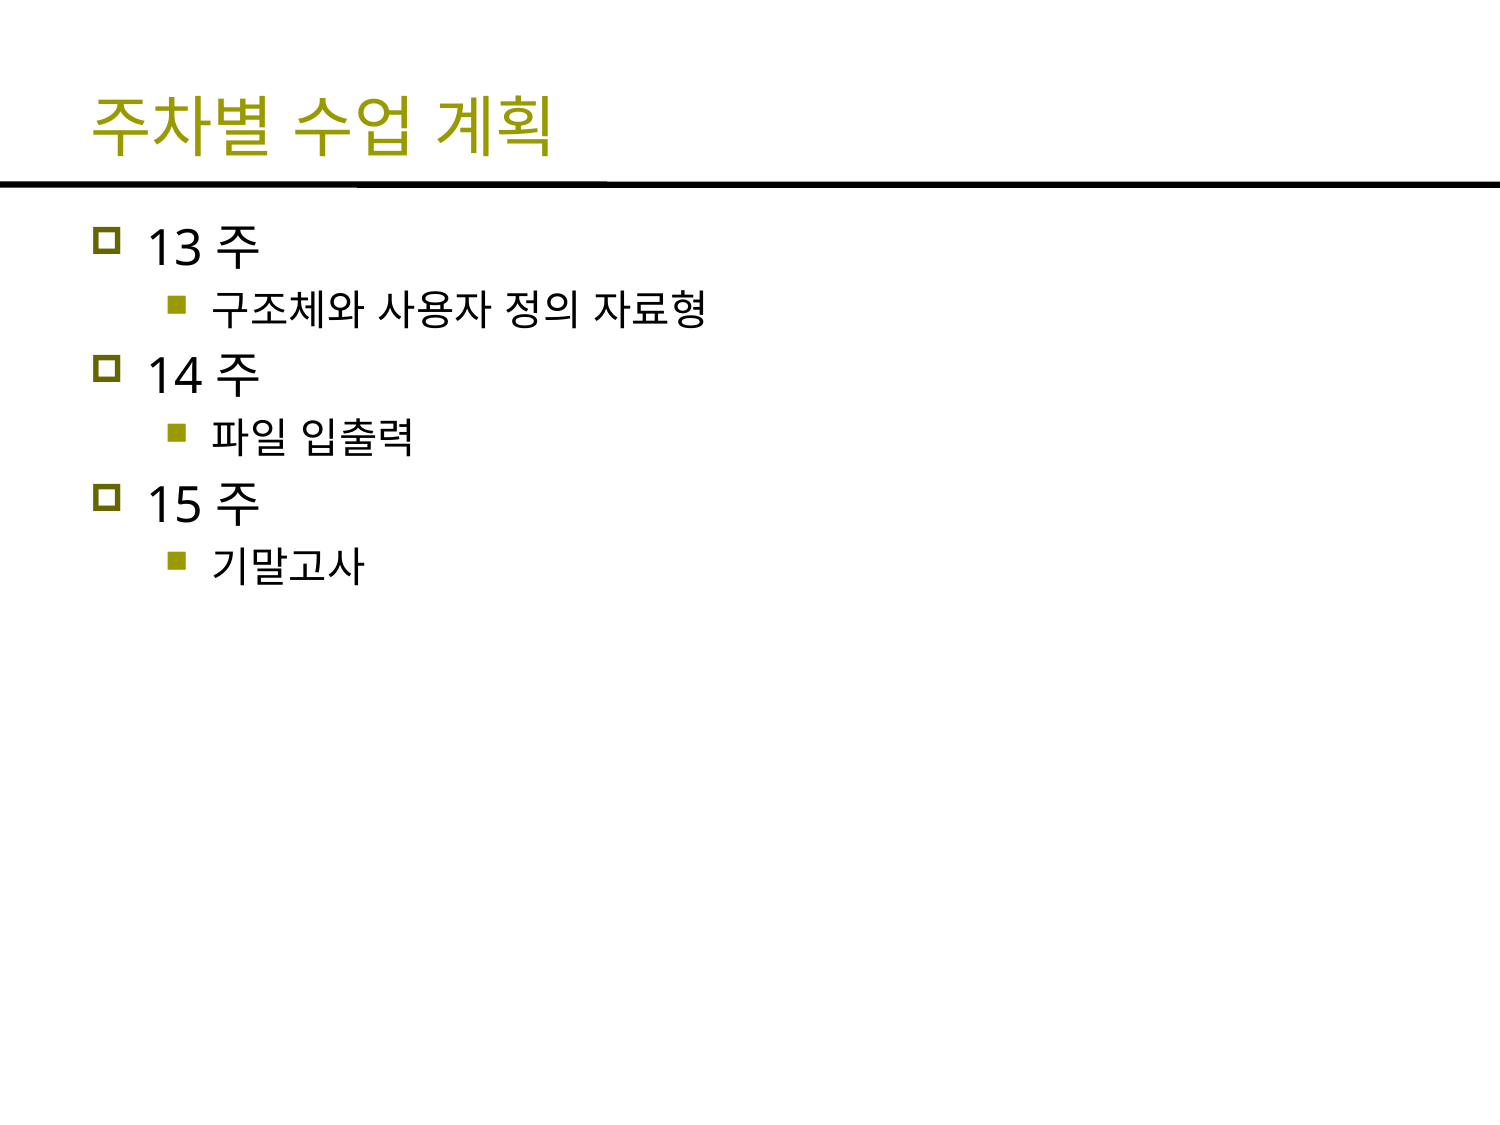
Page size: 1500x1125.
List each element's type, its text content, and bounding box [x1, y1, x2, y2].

list 13주 구조체와 사용자 정의 자료형 14주 파일 입출력 15주 기말고사 [75, 208, 1425, 1006]
title 주차별 수업 계획 [75, 45, 1425, 173]
